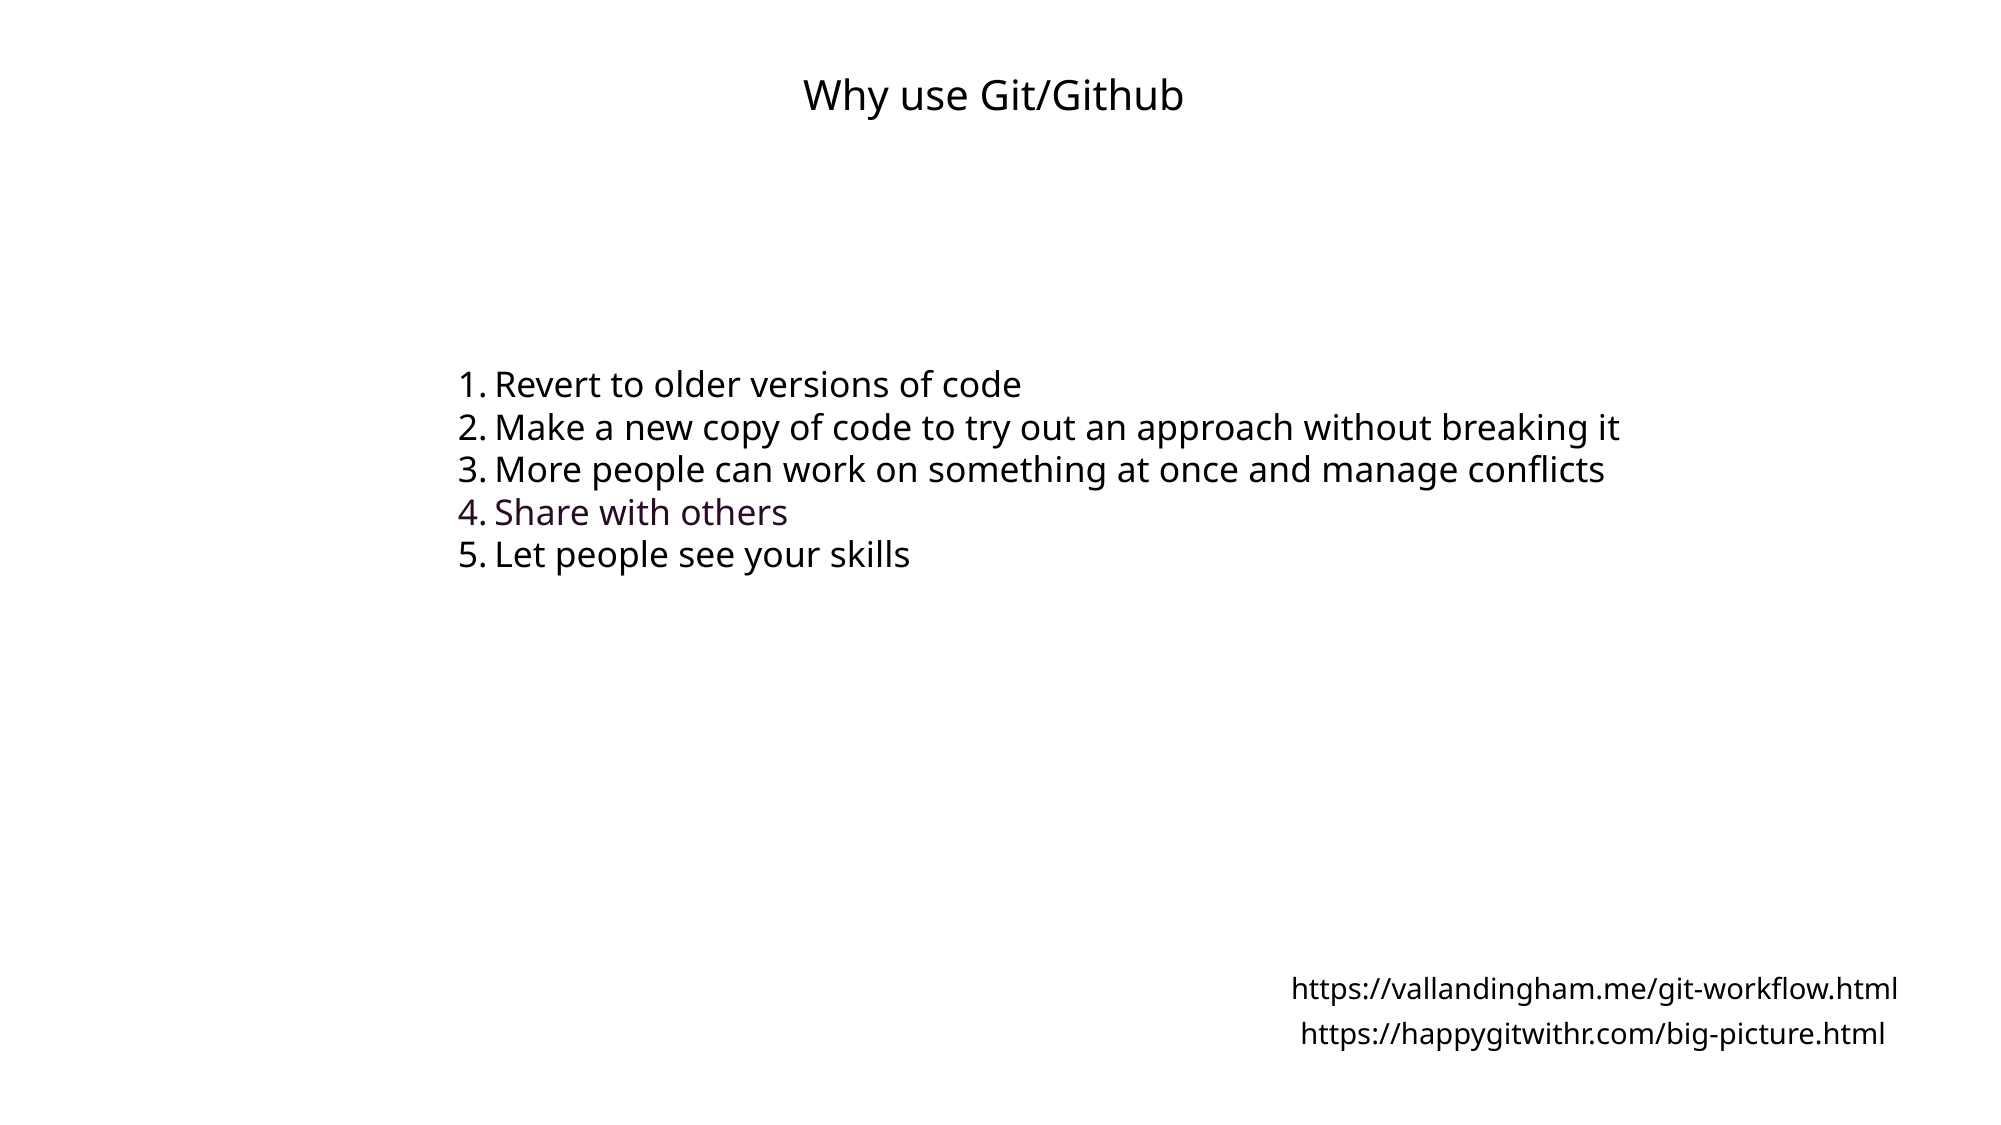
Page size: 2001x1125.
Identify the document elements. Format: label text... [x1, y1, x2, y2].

text_box https://vallandingham.me/git-workflow.html [1286, 966, 1904, 1010]
text_box Why use Git/Github [798, 64, 1189, 123]
text_box Revert to older versions of code Make a new copy of code to try out an approach without breaking it More people can work on something at once and manage conflicts Share with others Let people see your skills [453, 357, 1625, 579]
text_box https://happygitwithr.com/big-picture.html [1296, 1011, 1891, 1055]
